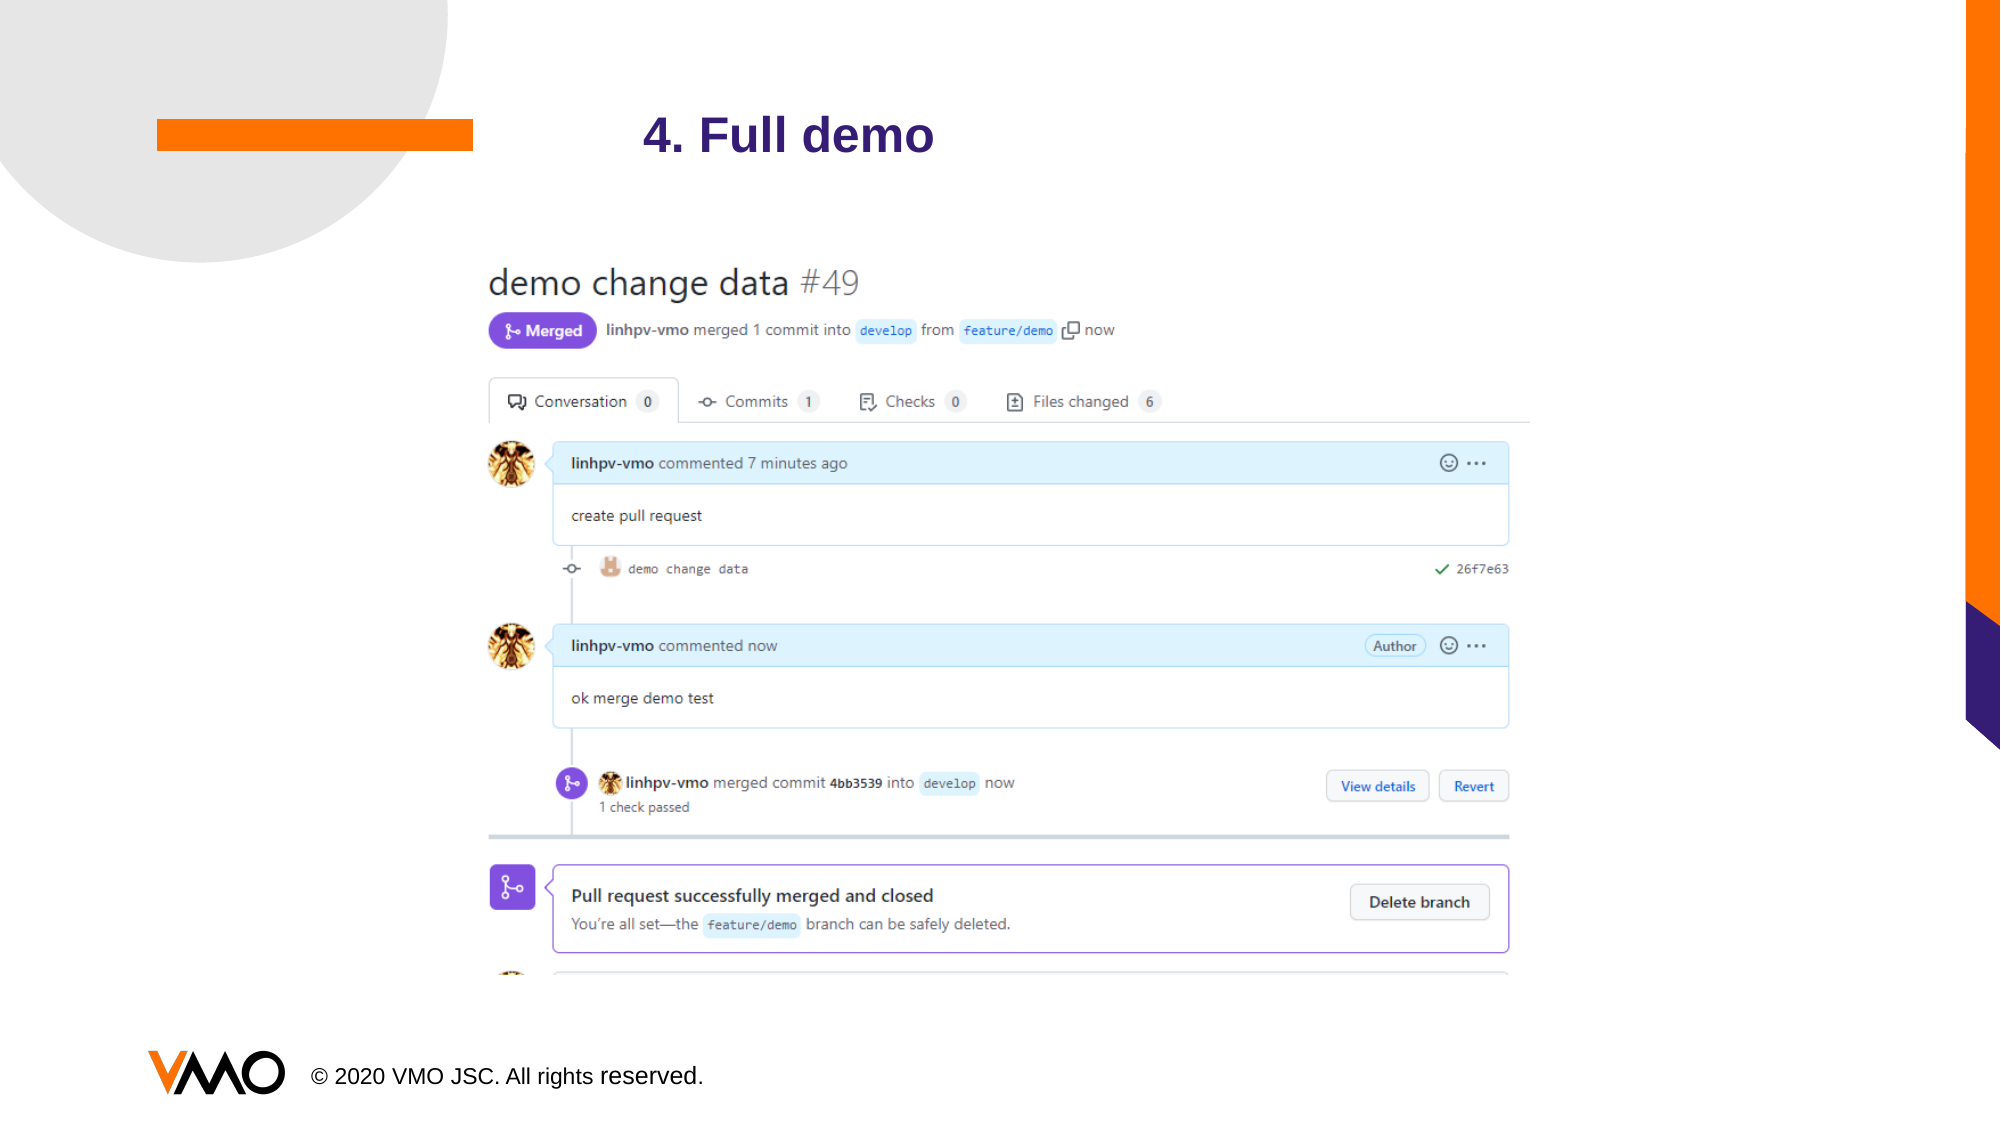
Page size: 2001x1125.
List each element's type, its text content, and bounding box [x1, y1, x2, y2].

picture [449, 237, 1530, 975]
text_box 4. Full demo [553, 102, 1844, 164]
text_box [1126, 938, 2000, 1010]
picture [146, 1044, 287, 1101]
